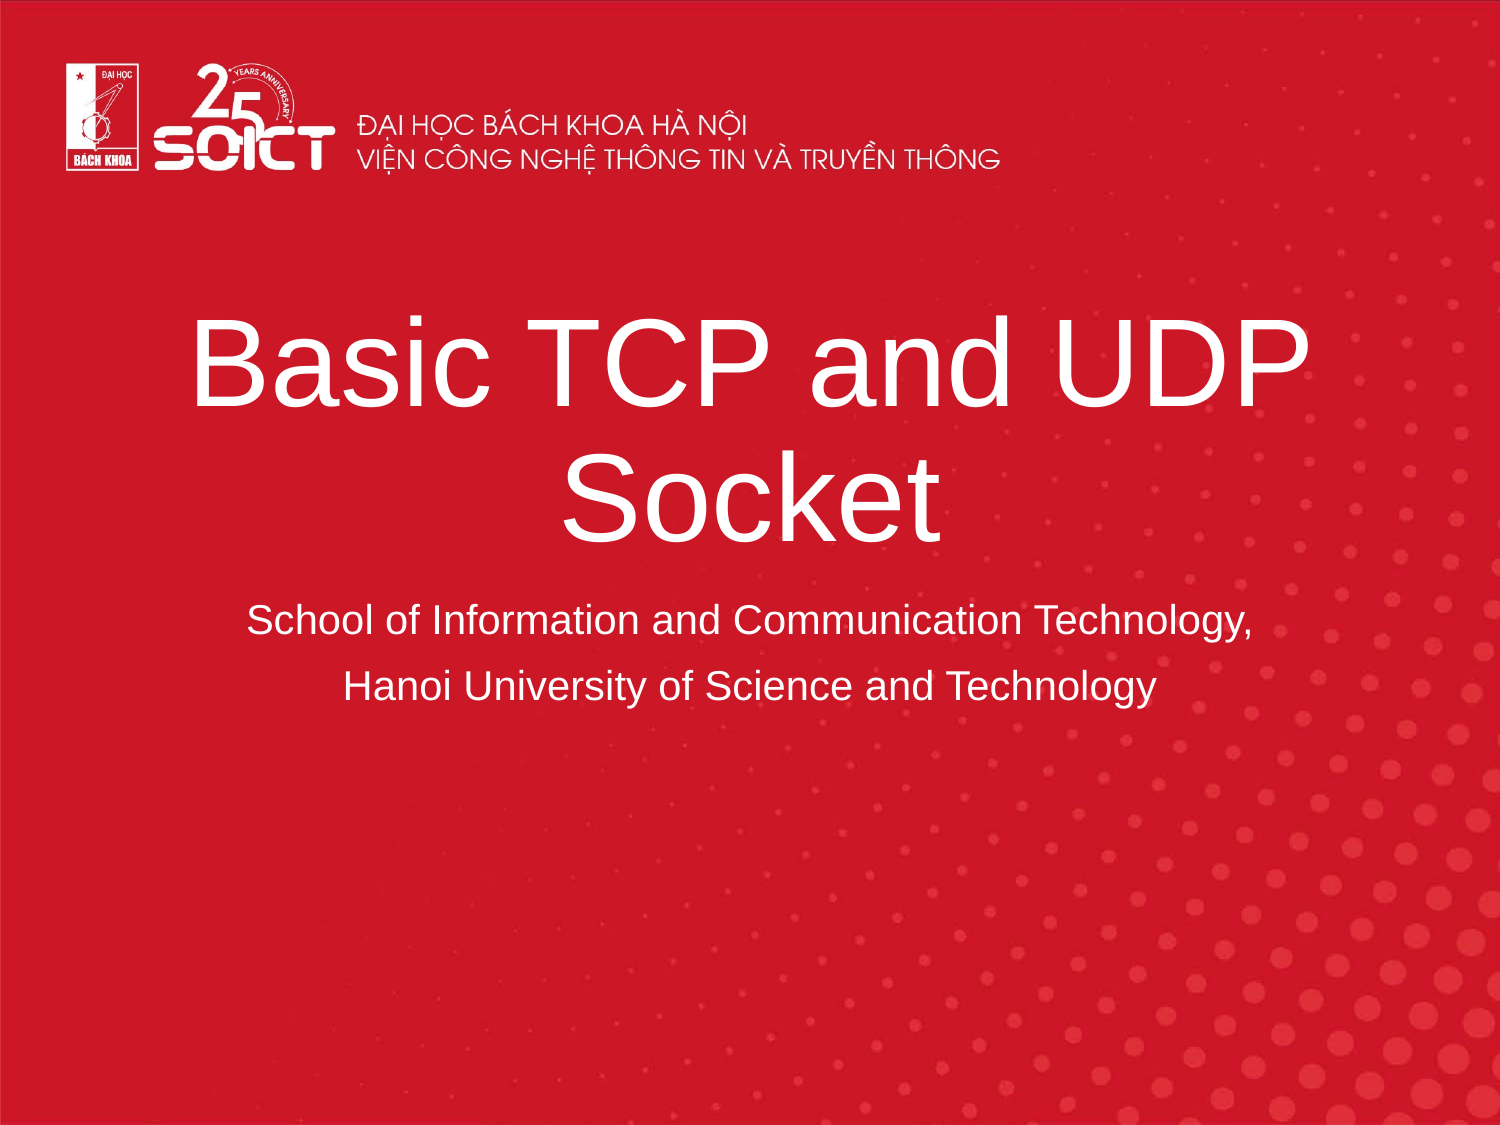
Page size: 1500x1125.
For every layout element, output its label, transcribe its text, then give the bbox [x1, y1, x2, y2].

title Basic TCP and UDP Socket [112, 184, 1388, 576]
subtitle School of Information and Communication Technology, Hanoi University of Science and Technology [187, 590, 1313, 863]
picture [0, 0, 1500, 1125]
